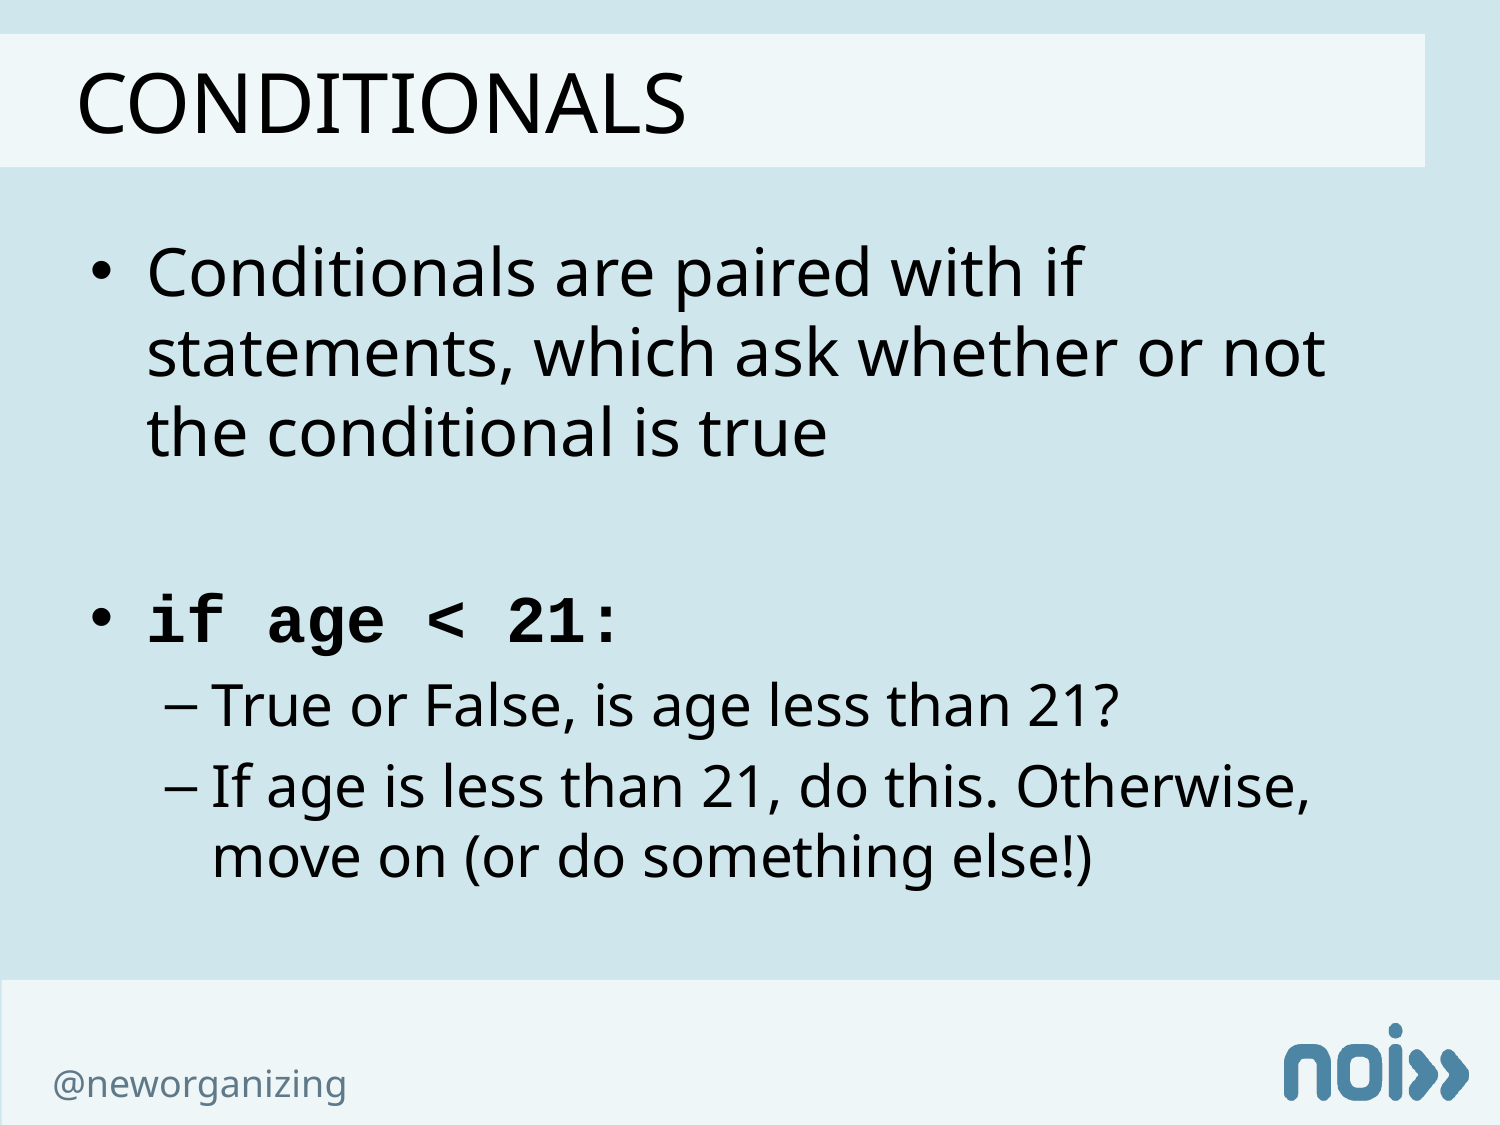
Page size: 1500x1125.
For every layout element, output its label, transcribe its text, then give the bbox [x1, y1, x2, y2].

list Conditionals are paired with if statements, which ask whether or not the conditional is true if age < 21: True or False, is age less than 21? If age is less than 21, do this. Otherwise, move on (or do something else!) [75, 222, 1425, 943]
list cONDITIONALS [0, 33, 1425, 168]
